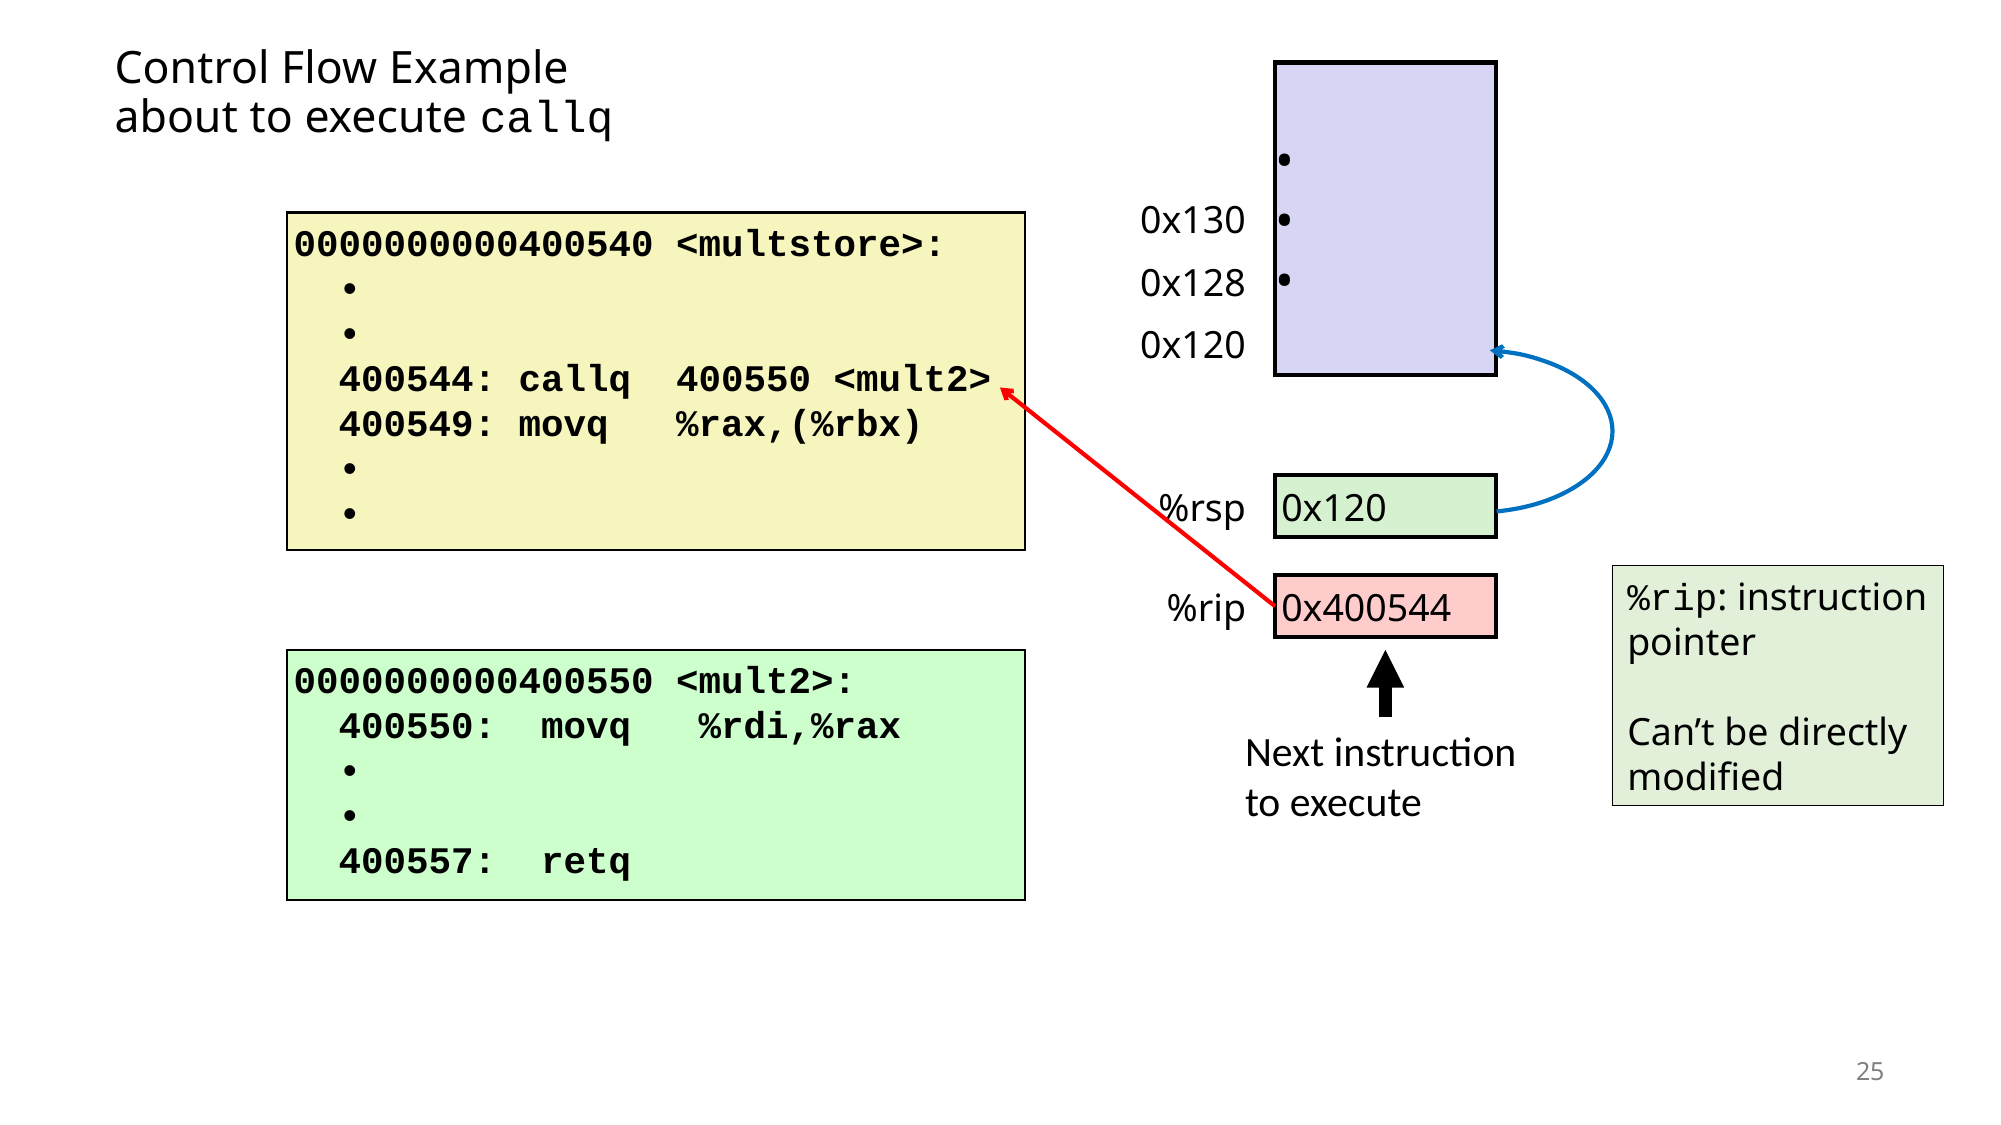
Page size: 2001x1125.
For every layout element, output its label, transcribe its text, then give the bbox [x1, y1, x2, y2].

text_box 0x120 [1275, 474, 1496, 538]
text_box 0x128 [1124, 250, 1253, 313]
text_box 0000000000400540 <multstore>: • • 400544: callq 400550 <mult2> 400549: movq %rax,(%rbx) • • [287, 212, 1025, 550]
text_box Next instruction to execute [1230, 716, 1541, 832]
text_box %rip [1147, 607, 1253, 638]
text_box • • • [1275, 62, 1496, 375]
text_box 0000000000400550 <mult2>: 400550: movq %rdi,%rax • • 400557: retq [287, 650, 1025, 900]
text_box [999, 387, 1275, 607]
text_box %rip: instruction pointer Can’t be directly modified [1612, 565, 1944, 806]
text_box 0x120 [1124, 313, 1253, 375]
title Control Flow Example about to execute callq [99, 37, 1900, 150]
slide_number 25 [1749, 1042, 1900, 1103]
text_box 0x130 [1124, 187, 1253, 250]
text_box 0x400544 [1275, 574, 1496, 638]
text_box [1474, 344, 1613, 512]
